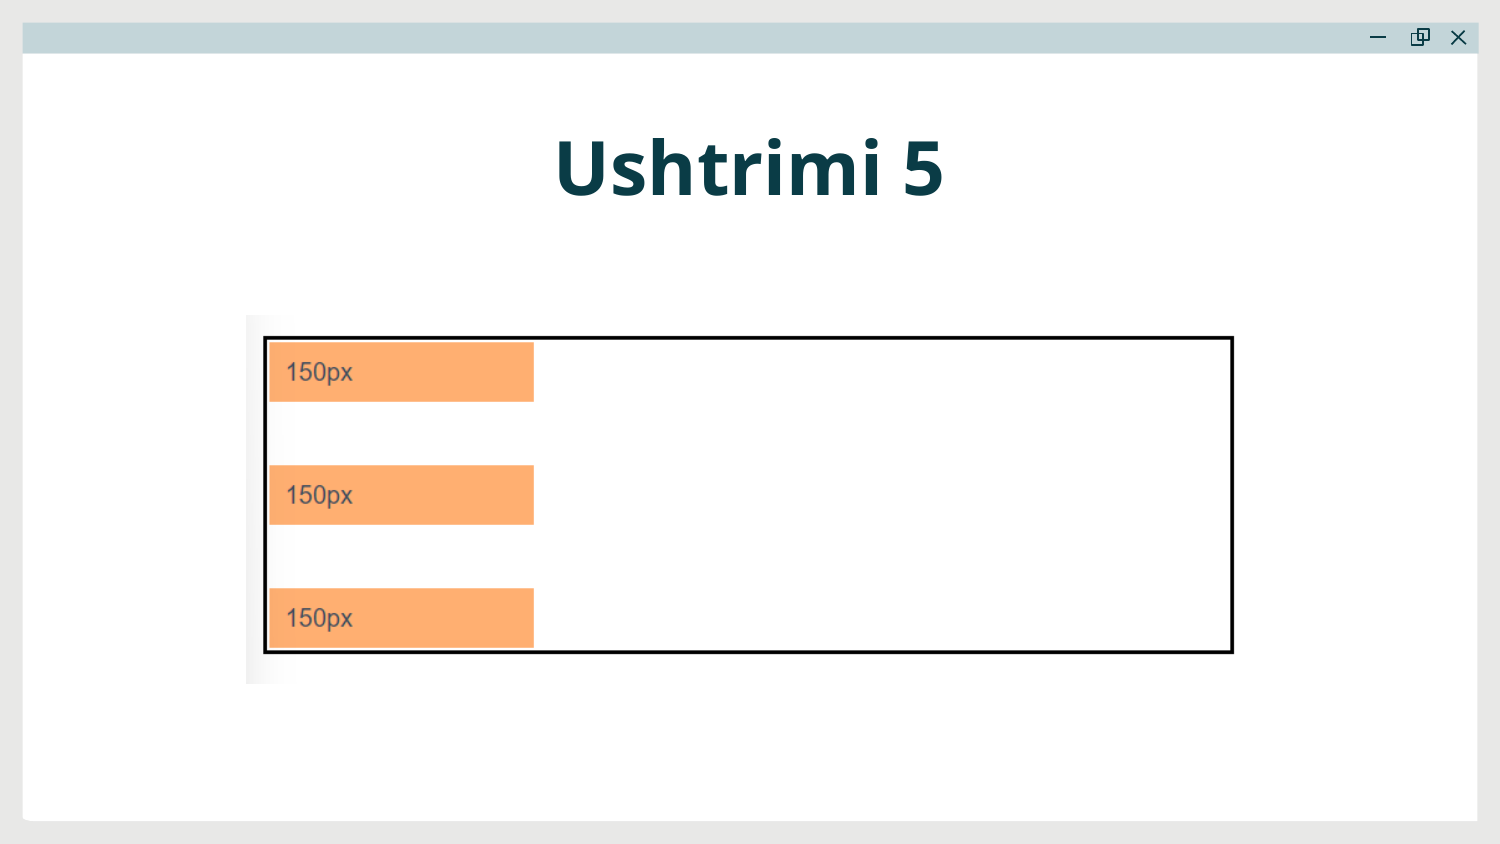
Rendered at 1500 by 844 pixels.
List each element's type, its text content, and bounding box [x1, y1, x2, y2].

text_box Ushtrimi 5 [91, 70, 1409, 225]
picture [246, 314, 1254, 684]
